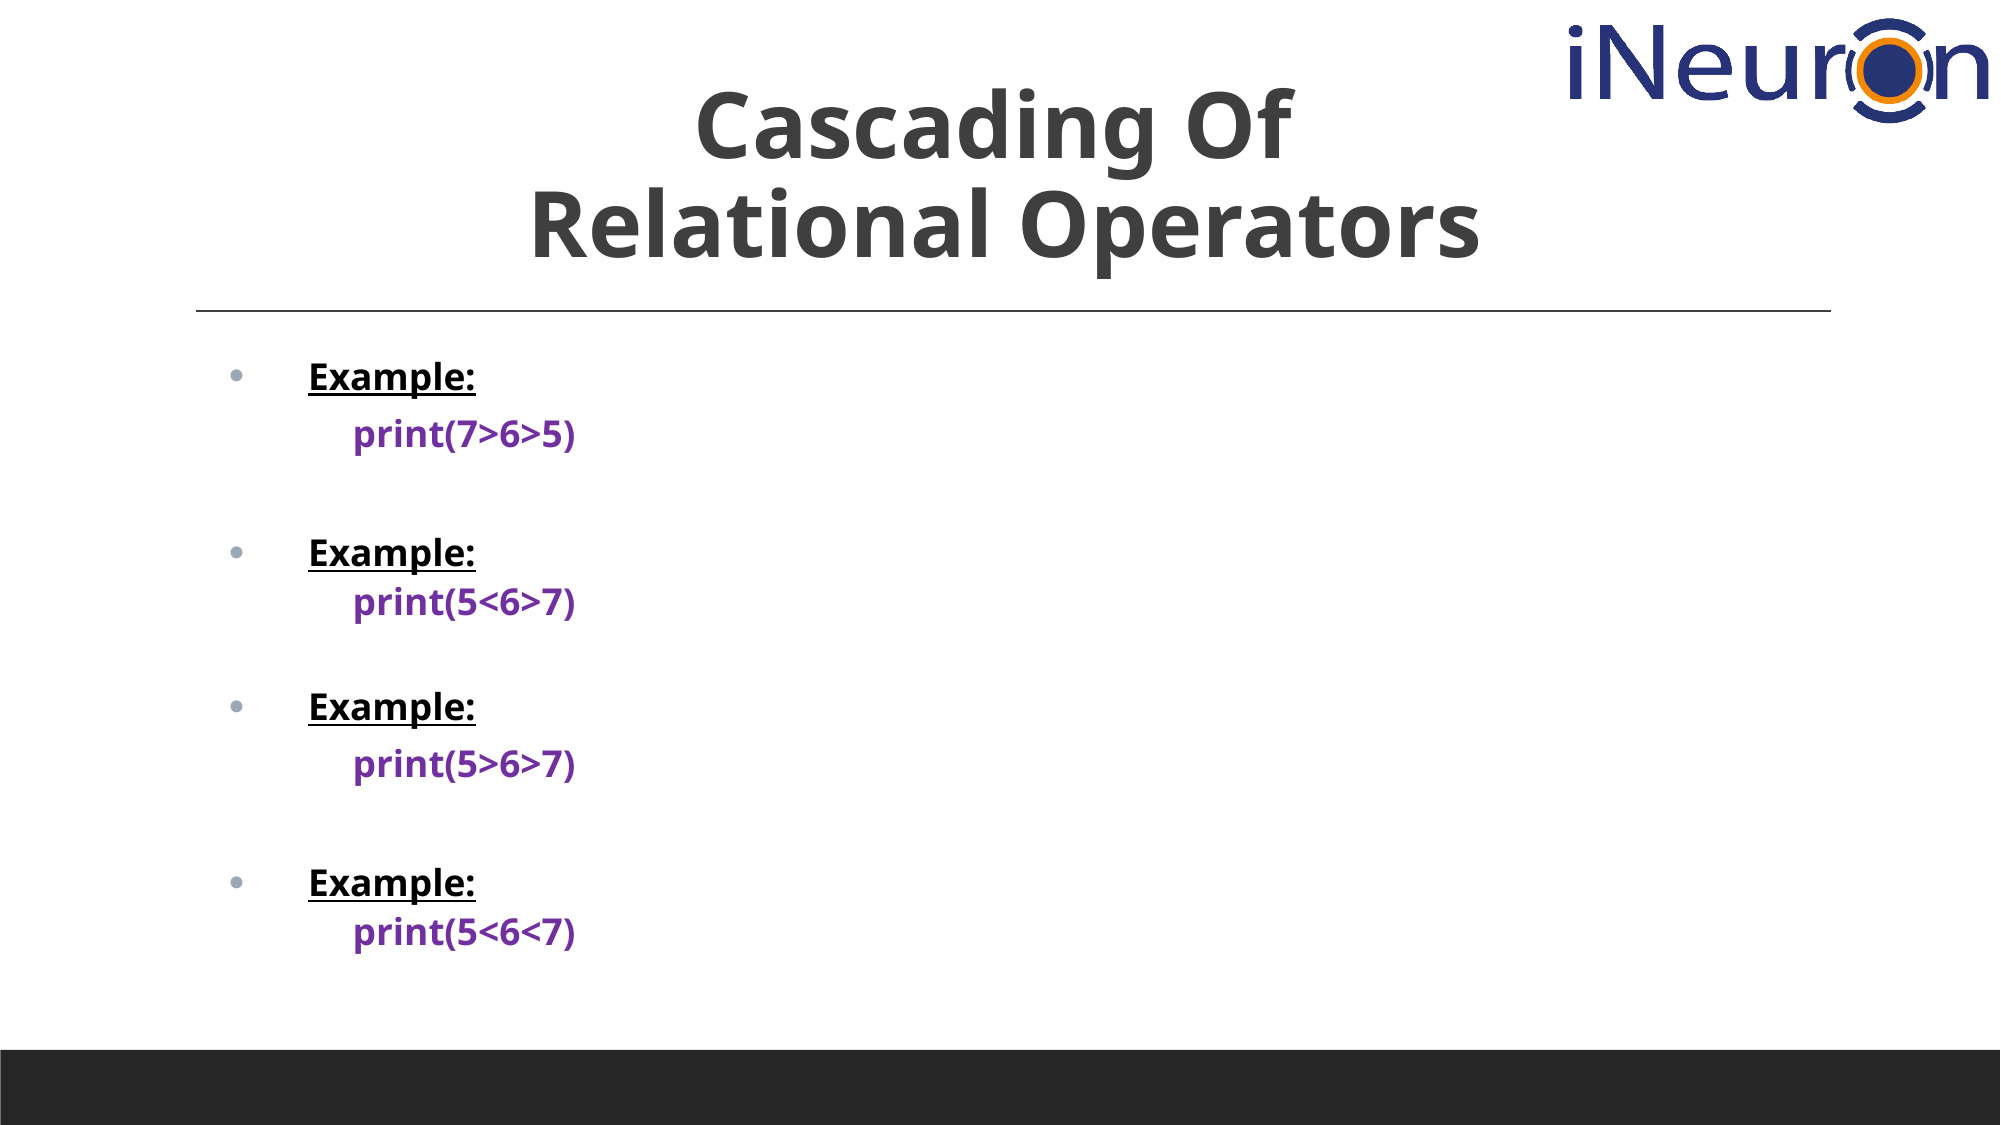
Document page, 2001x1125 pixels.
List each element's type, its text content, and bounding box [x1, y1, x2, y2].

list Example: print(7>6>5) Example: print(5<6>7) Example: print(5>6>7) Example: print(5<6<7) [180, 345, 1830, 963]
picture [1560, 7, 1997, 127]
title Cascading Of Relational Operators [180, 47, 1830, 285]
